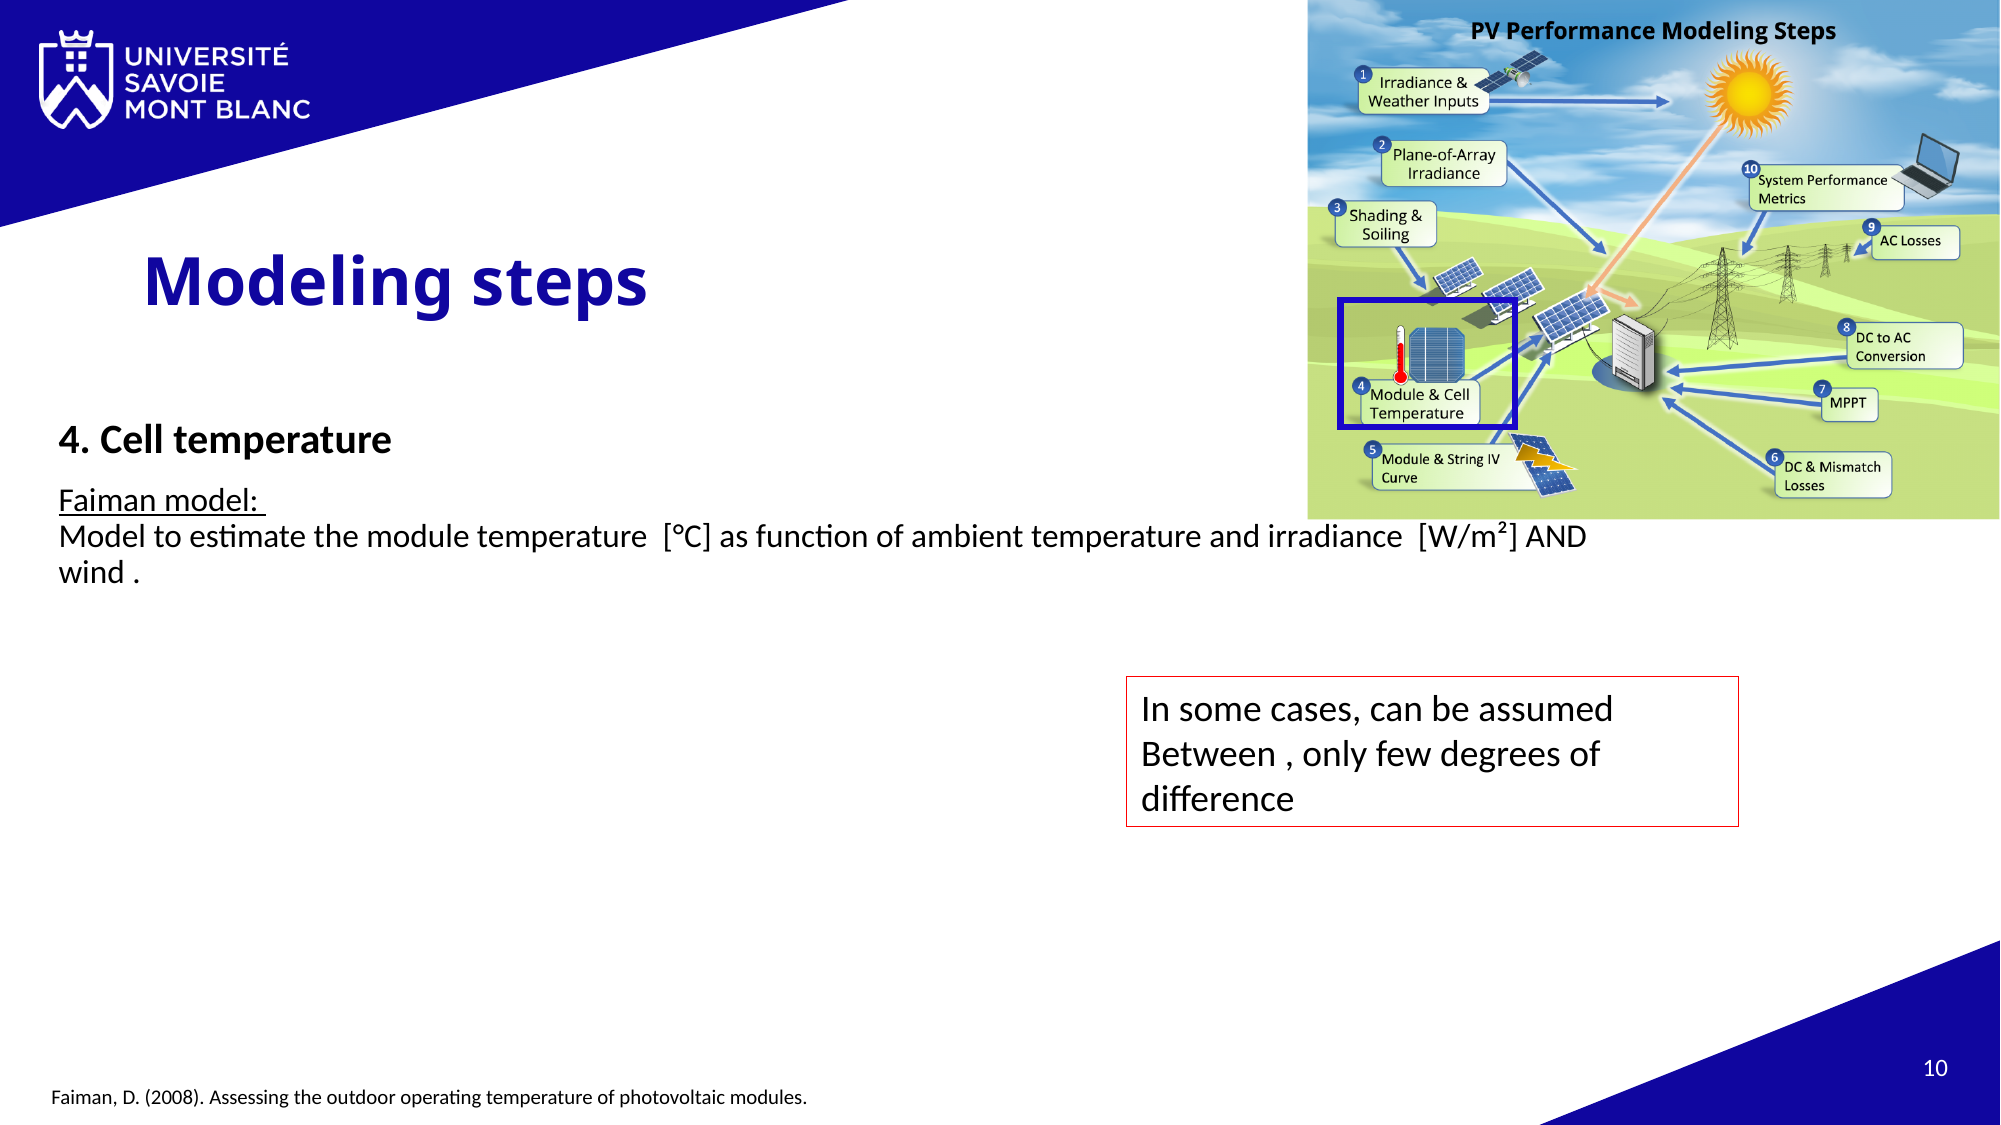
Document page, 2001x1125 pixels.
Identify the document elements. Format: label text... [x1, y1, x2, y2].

picture [39, 30, 310, 129]
slide_number 10 [1769, 1037, 1964, 1097]
text_box Faiman, D. (2008). Assessing the outdoor operating temperature of photovoltaic modules. [36, 1076, 1037, 1117]
picture [1307, 0, 2000, 520]
title Modeling steps [127, 250, 1307, 318]
